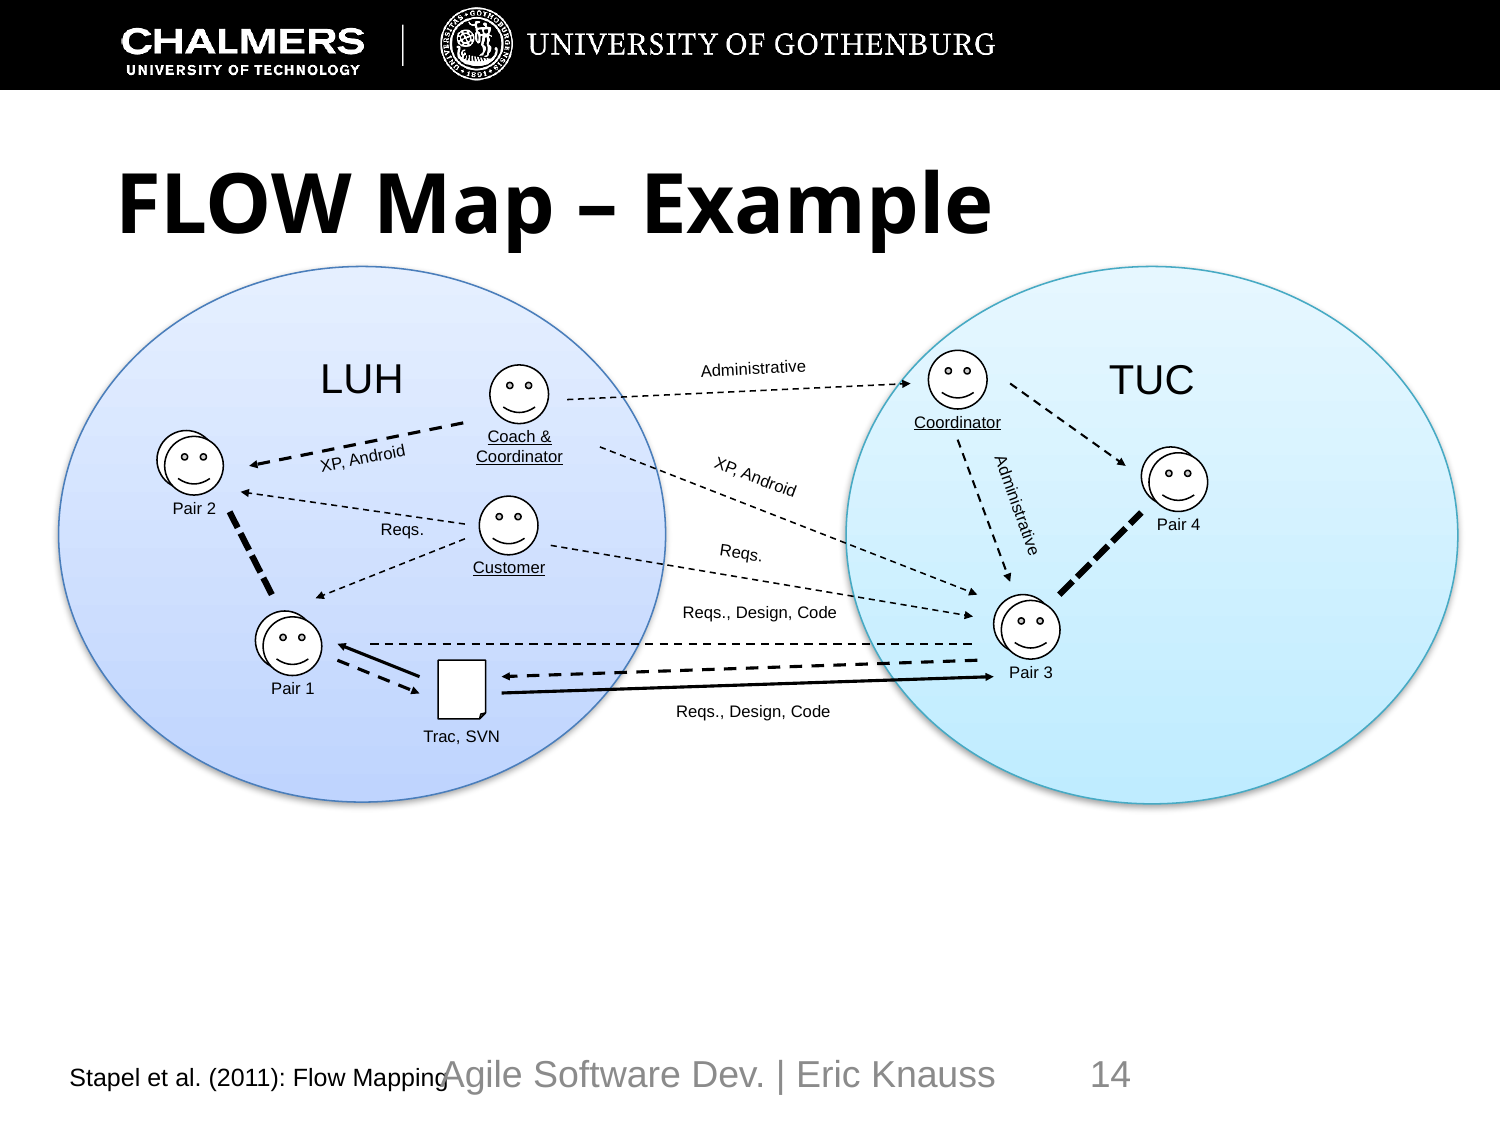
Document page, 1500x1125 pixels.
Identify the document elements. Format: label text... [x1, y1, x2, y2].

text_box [58, 266, 1458, 805]
picture [112, 7, 999, 84]
text_box Stapel et al. (2011): Flow Mapping [54, 1053, 425, 1099]
text_box Agile Software Dev. | Eric Knauss [425, 1042, 1074, 1103]
title FLOW Map – Example [100, 137, 1500, 263]
text_box 14 [1074, 1042, 1425, 1103]
